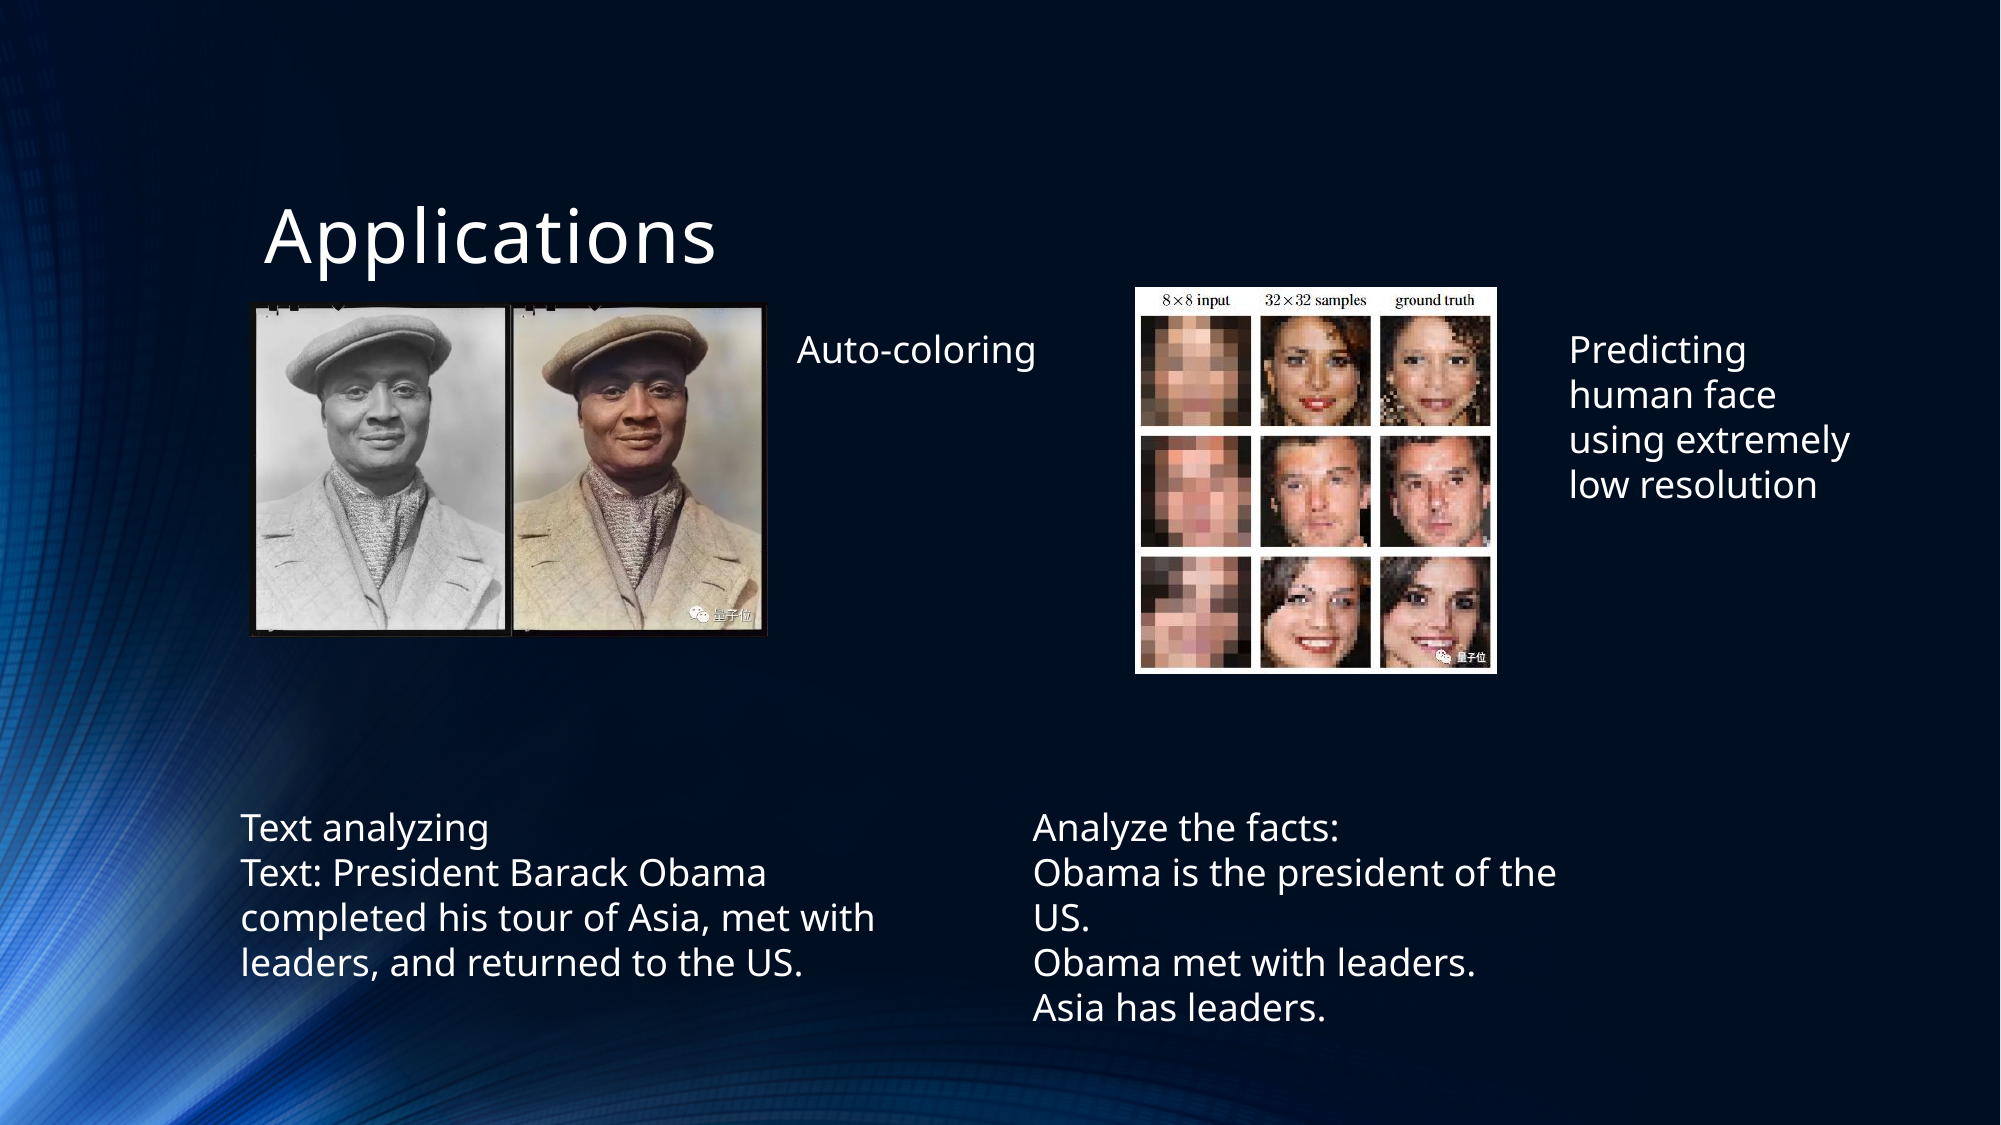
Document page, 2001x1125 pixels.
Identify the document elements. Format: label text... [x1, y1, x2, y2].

text_box Text analyzing Text: President Barack Obama completed his tour of Asia, met with leaders, and returned to the US. [225, 796, 902, 992]
text_box Analyze the facts: Obama is the president of the US. Obama met with leaders. Asia has leaders. [1017, 796, 1586, 1037]
text_box Auto-coloring [782, 318, 1101, 379]
text_box Predicting human face using extremely low resolution [1553, 318, 1886, 514]
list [249, 302, 768, 638]
title Applications [249, 62, 1751, 288]
picture [0, 0, 2001, 1125]
